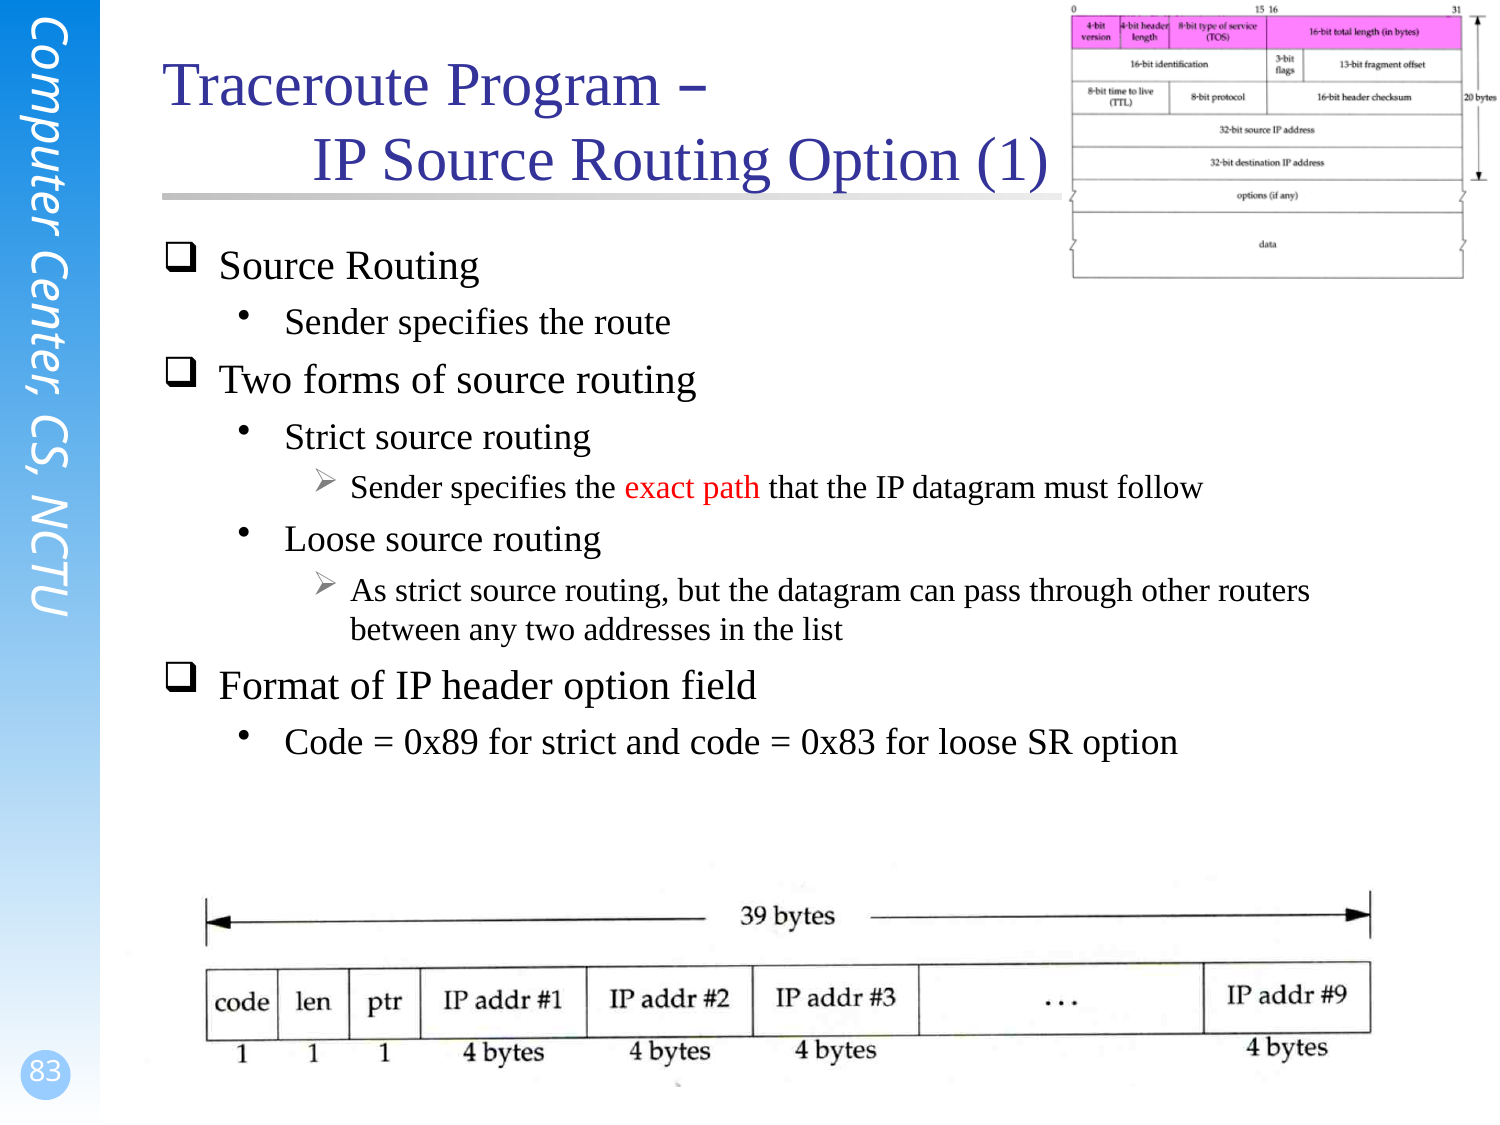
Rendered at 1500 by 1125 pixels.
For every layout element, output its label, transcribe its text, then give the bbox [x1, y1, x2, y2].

picture [1062, 0, 1500, 290]
list Source Routing Sender specifies the route Two forms of source routing Strict source routing Sender specifies the exact path that the IP datagram must follow Loose source routing As strict source routing, but the datagram can pass through other routers between any two addresses in the list Format of IP header option field Code = 0x89 for strict and code = 0x83 for loose SR option [162, 237, 1388, 860]
picture [124, 862, 1401, 1087]
title Traceroute Program – IP Source Routing Option (1) [162, 42, 1057, 231]
